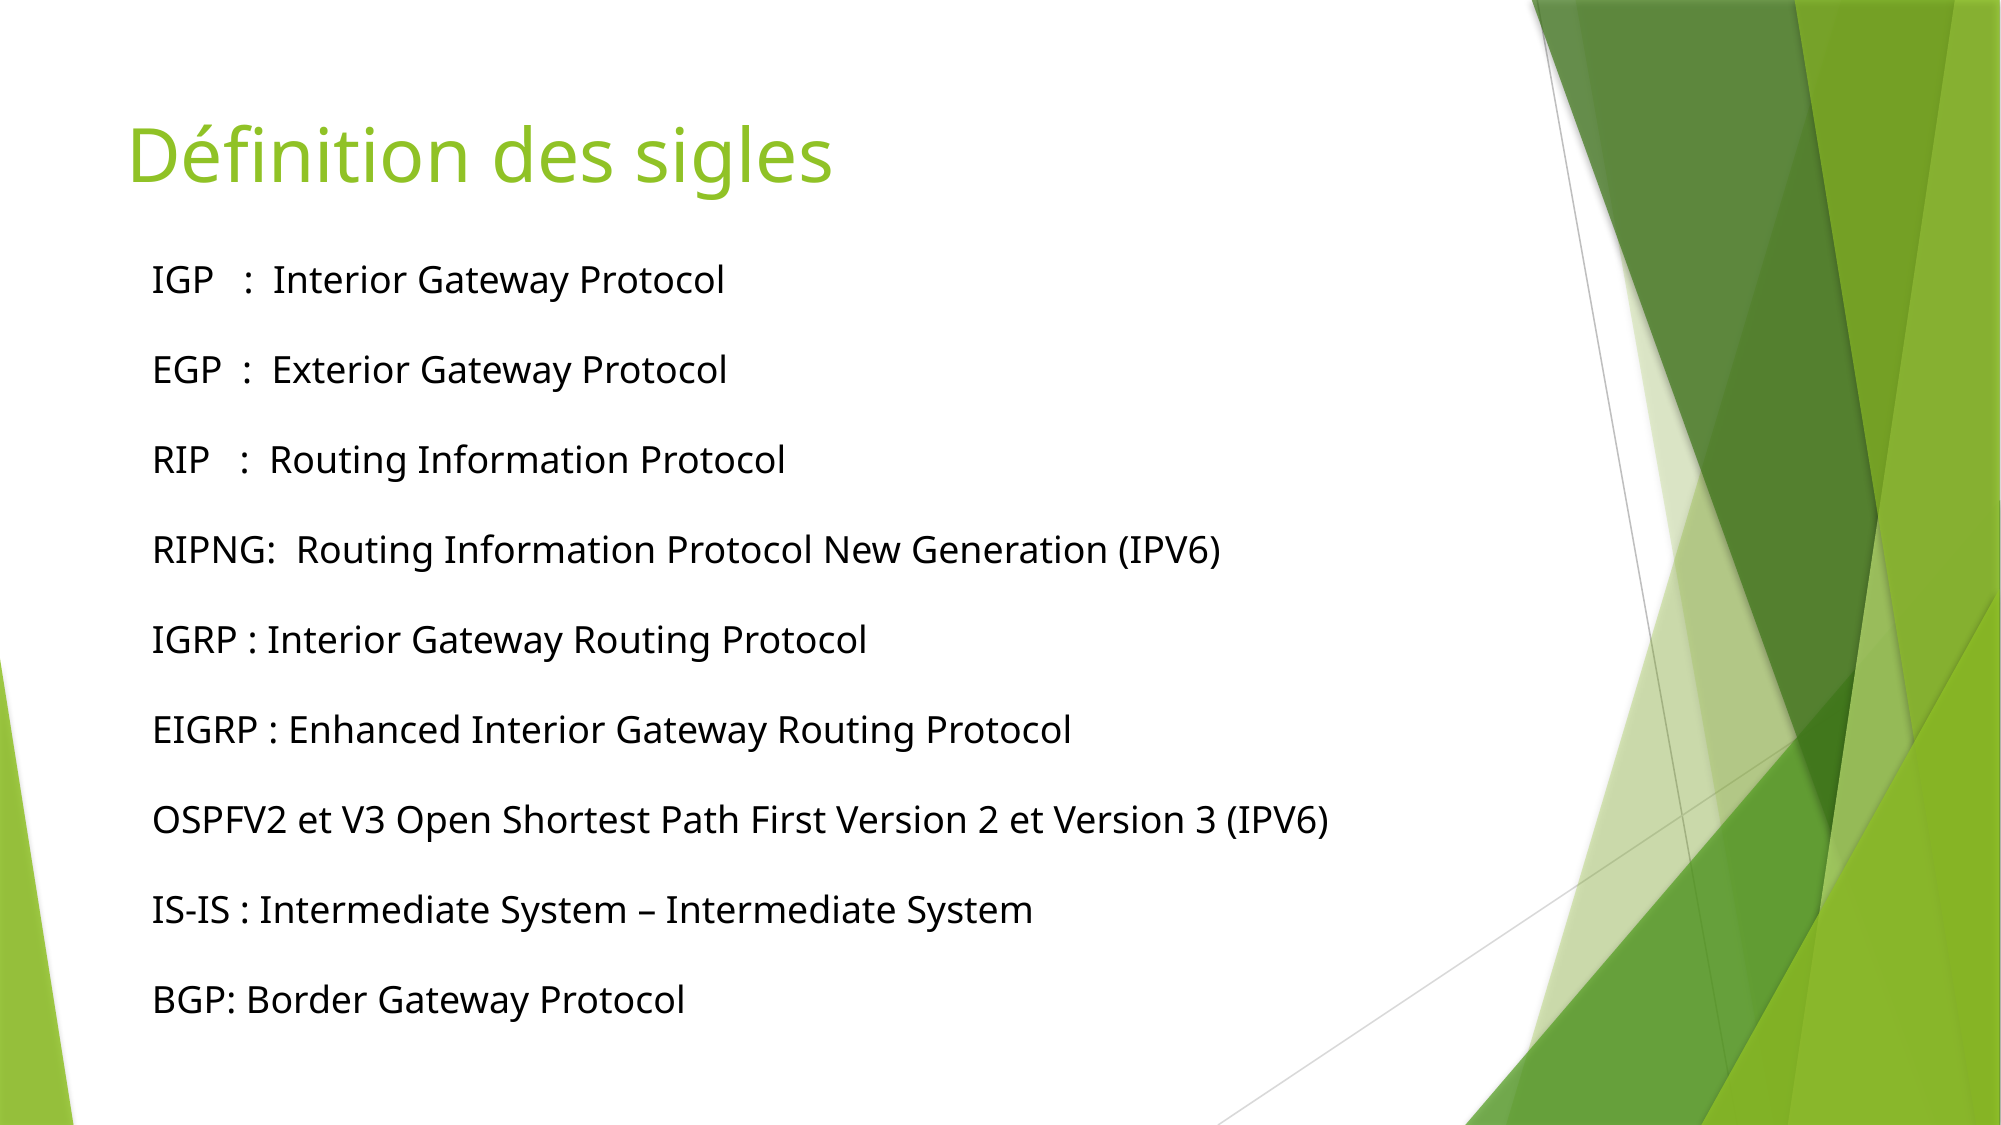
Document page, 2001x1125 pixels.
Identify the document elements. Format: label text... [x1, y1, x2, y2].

text_box IGP : Interior Gateway Protocol EGP : Exterior Gateway Protocol RIP : Routing Information Protocol RIPNG: Routing Information Protocol New Generation (IPV6) IGRP : Interior Gateway Routing Protocol EIGRP : Enhanced Interior Gateway Routing Protocol OSPFV2 et V3 Open Shortest Path First Version 2 et Version 3 (IPV6) IS-IS : Intermediate System – Intermediate System BGP: Border Gateway Protocol [137, 248, 1614, 1029]
title Définition des sigles [111, 99, 1522, 317]
